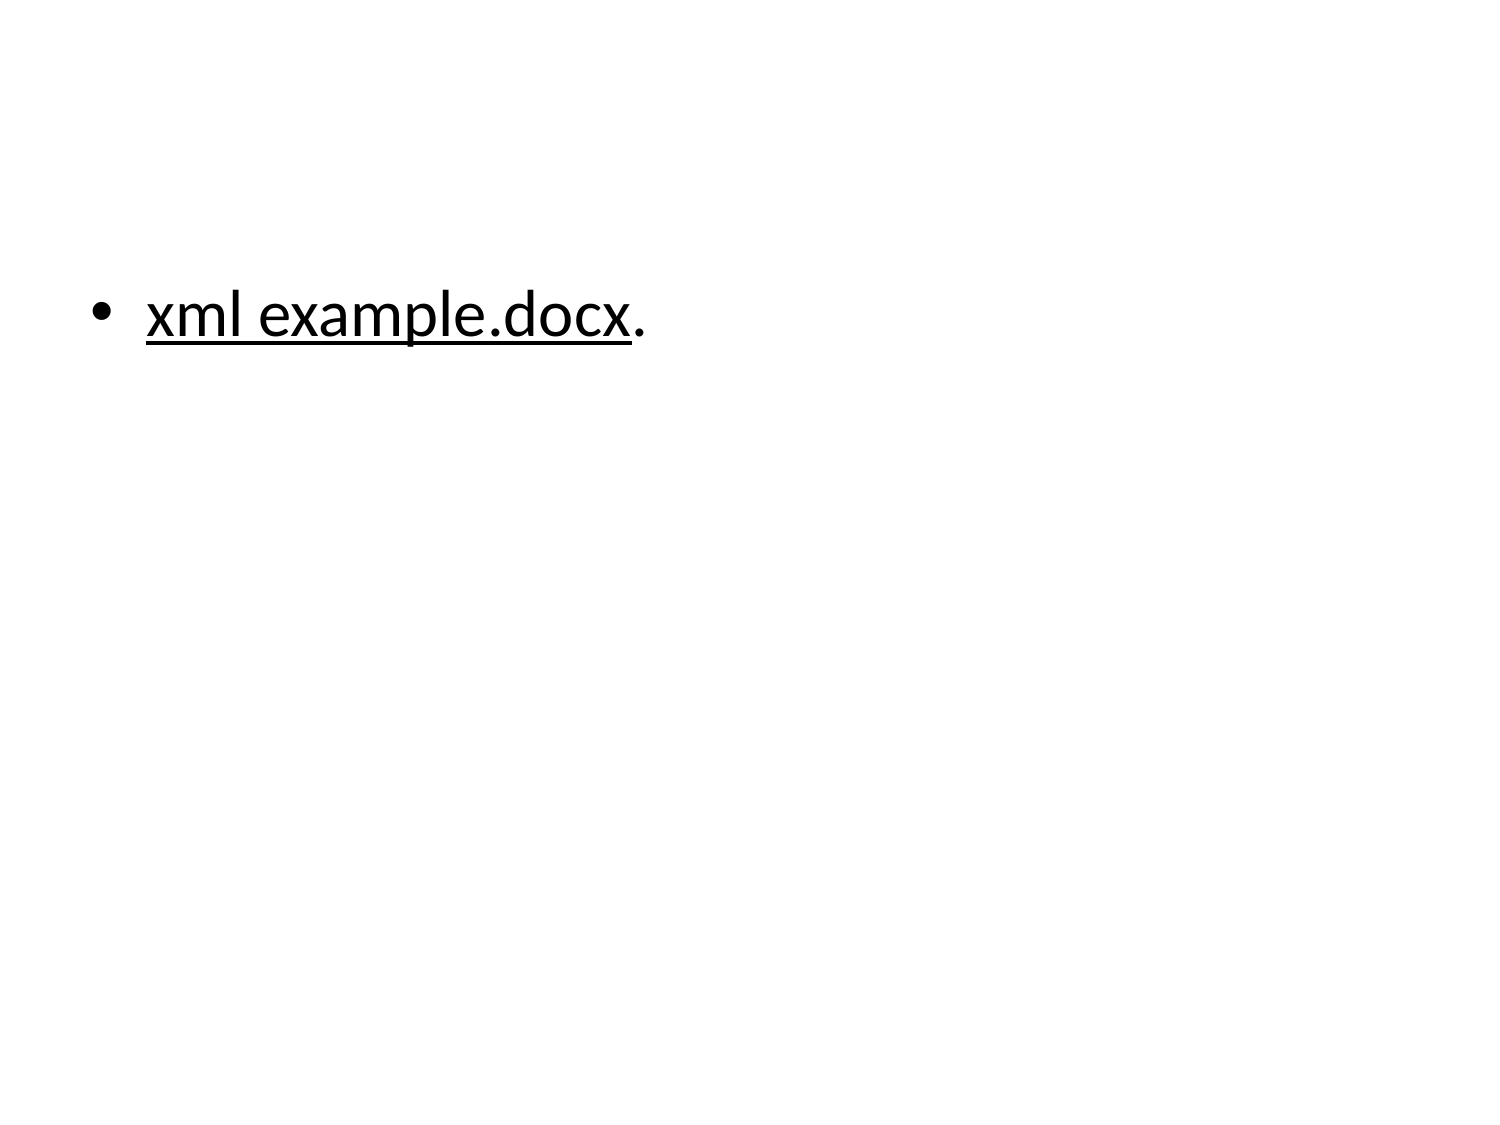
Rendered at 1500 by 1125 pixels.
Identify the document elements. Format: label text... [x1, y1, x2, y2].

list xml example.docx. [75, 262, 1425, 1005]
